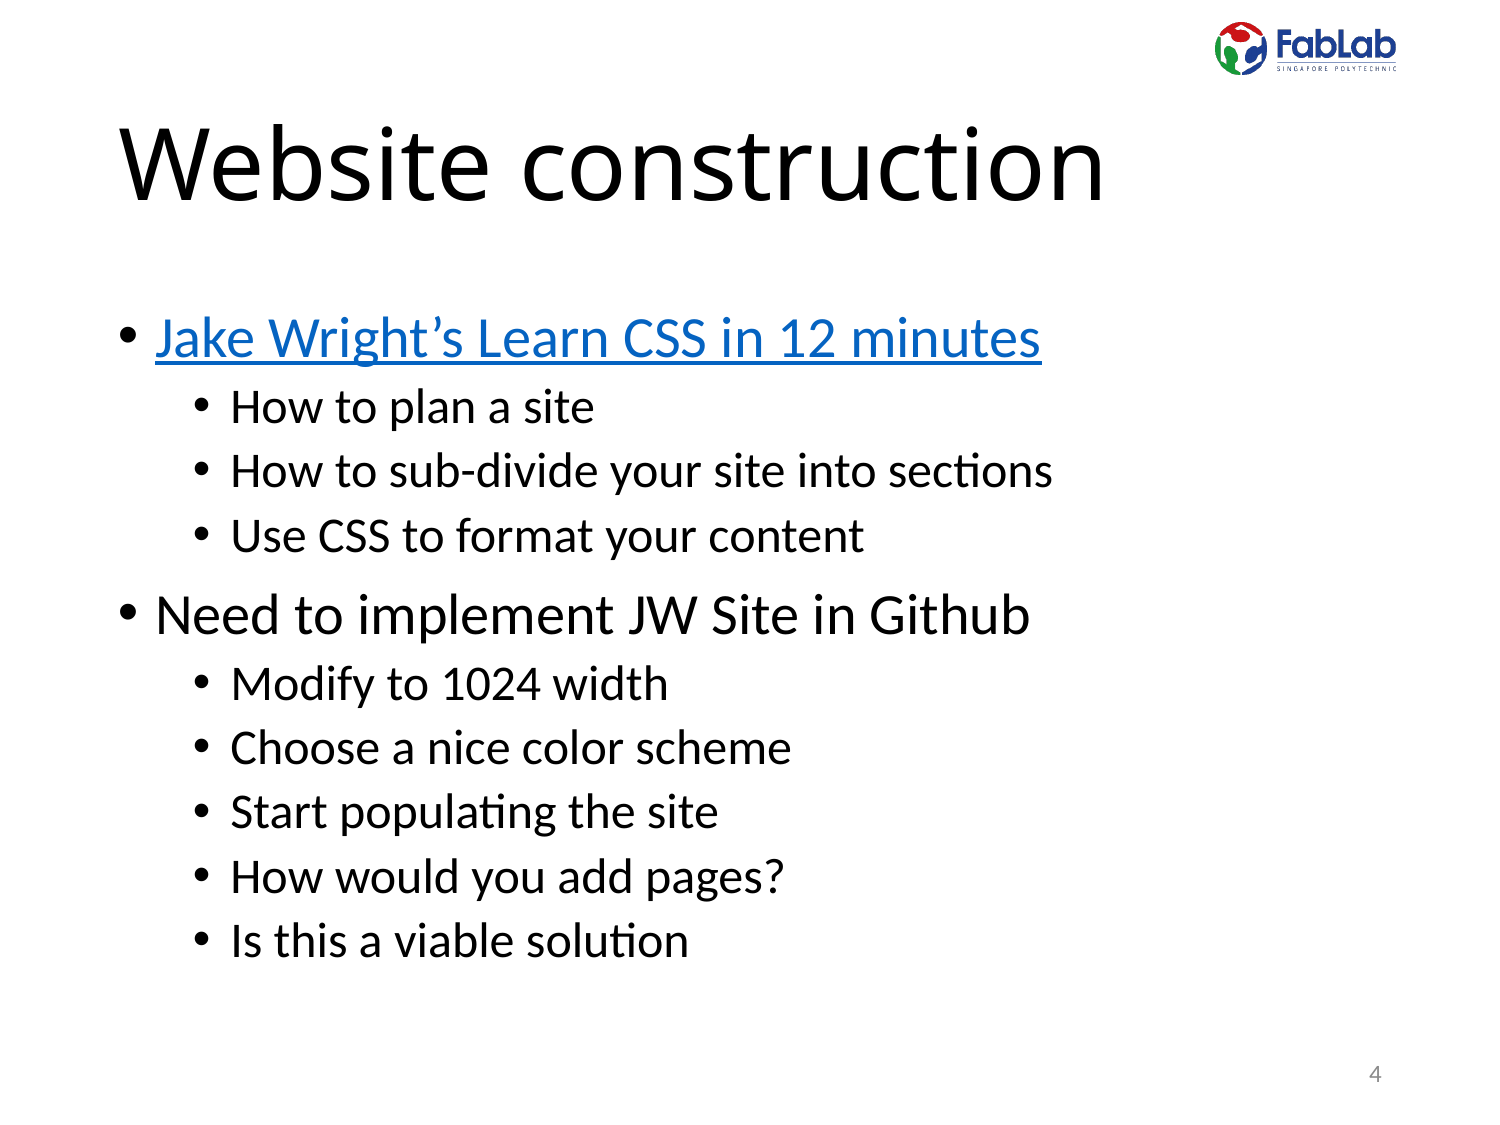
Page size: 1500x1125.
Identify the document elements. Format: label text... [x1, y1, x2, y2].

list Jake Wright’s Learn CSS in 12 minutes How to plan a site How to sub-divide your site into sections Use CSS to format your content Need to implement JW Site in Github Modify to 1024 width Choose a nice color scheme Start populating the site How would you add pages? Is this a viable solution [103, 299, 1397, 1014]
title Website construction [103, 59, 1397, 278]
slide_number 4 [1059, 1042, 1397, 1103]
picture [1215, 22, 1396, 59]
